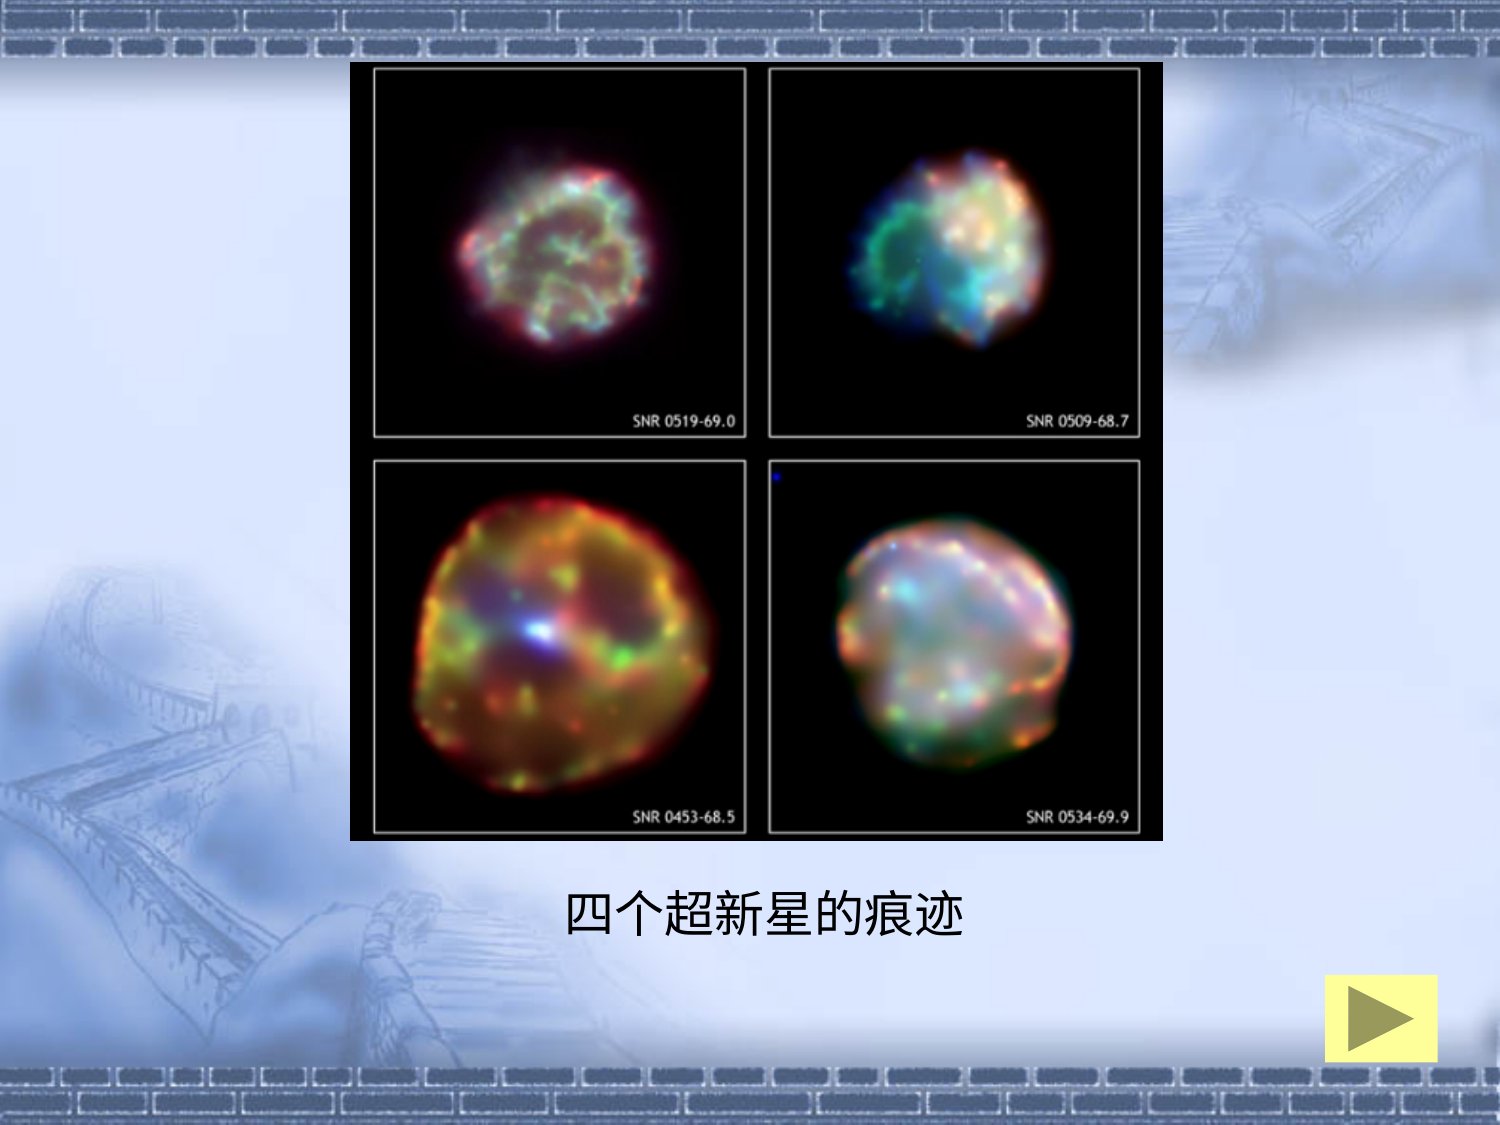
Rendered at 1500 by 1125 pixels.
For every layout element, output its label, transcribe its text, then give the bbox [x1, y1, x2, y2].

text_box 四个超新星的痕迹 [549, 874, 1000, 950]
picture [0, 0, 1500, 1125]
text_box [1325, 974, 1438, 1063]
